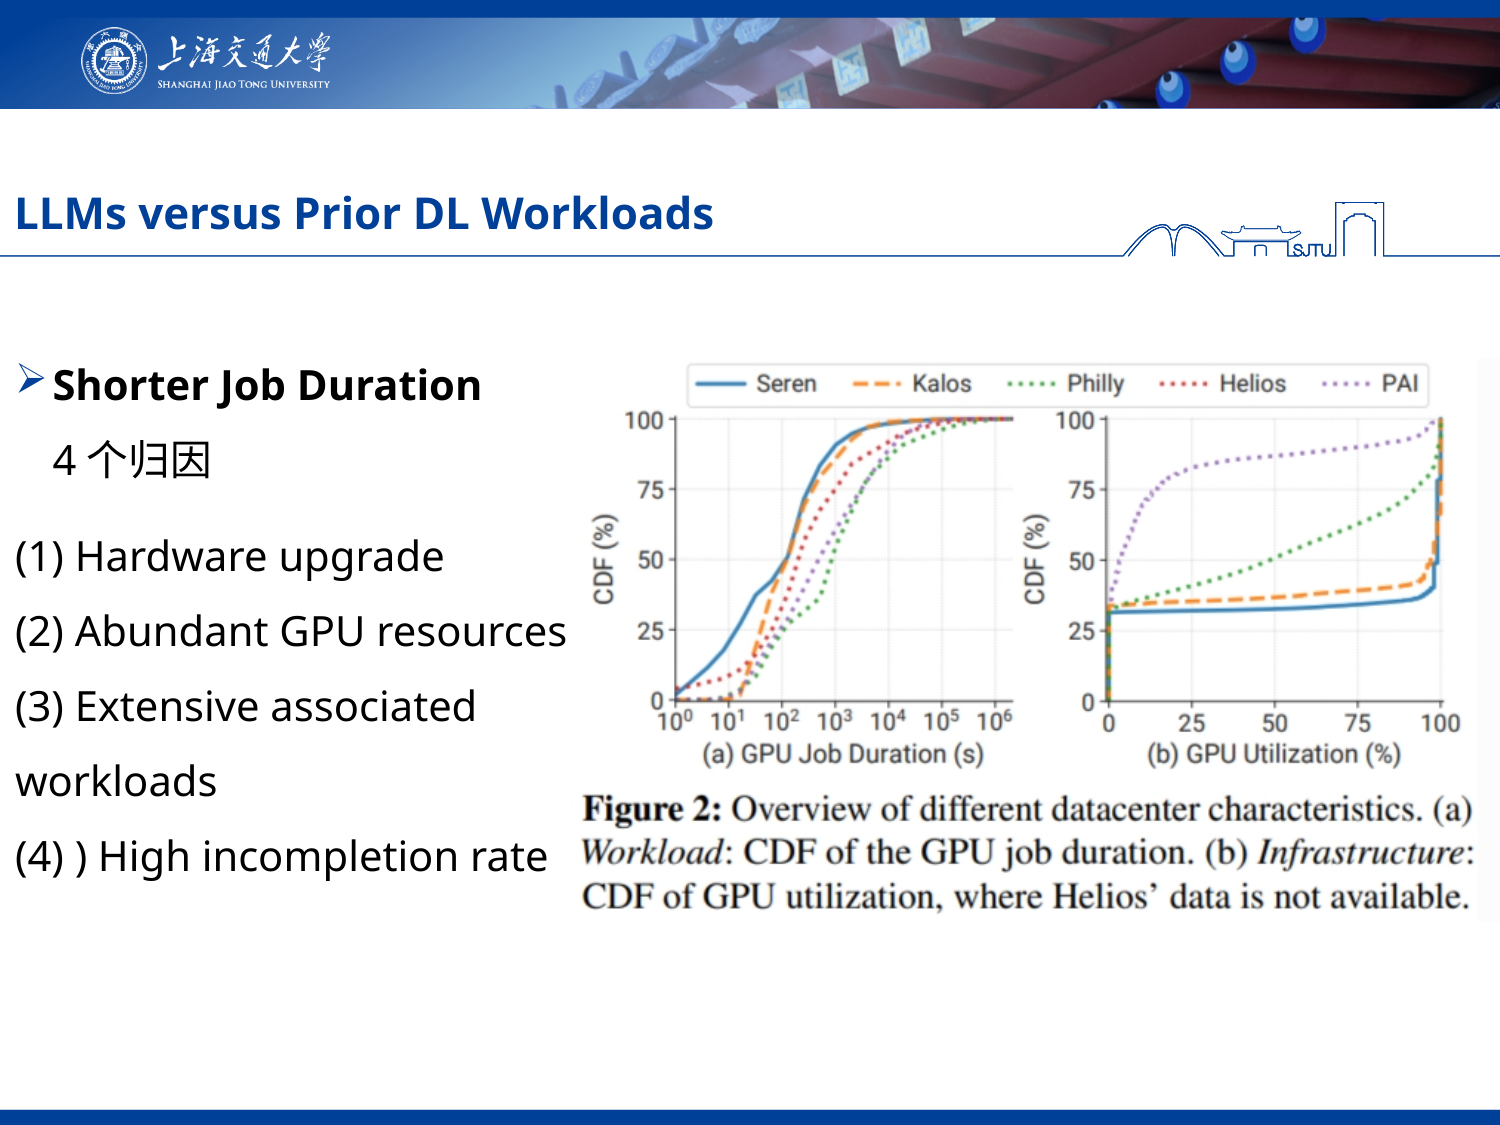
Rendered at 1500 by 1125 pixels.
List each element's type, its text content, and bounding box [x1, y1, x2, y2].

picture [0, 18, 1500, 109]
picture [568, 358, 1500, 922]
list Shorter Job Duration 4个归因 (1) Hardware upgrade (2) Abundant GPU resources (3) Extensive associated workloads (4) ) High incompletion rate [0, 326, 639, 1043]
title LLMs versus Prior DL Workloads [0, 151, 1318, 246]
